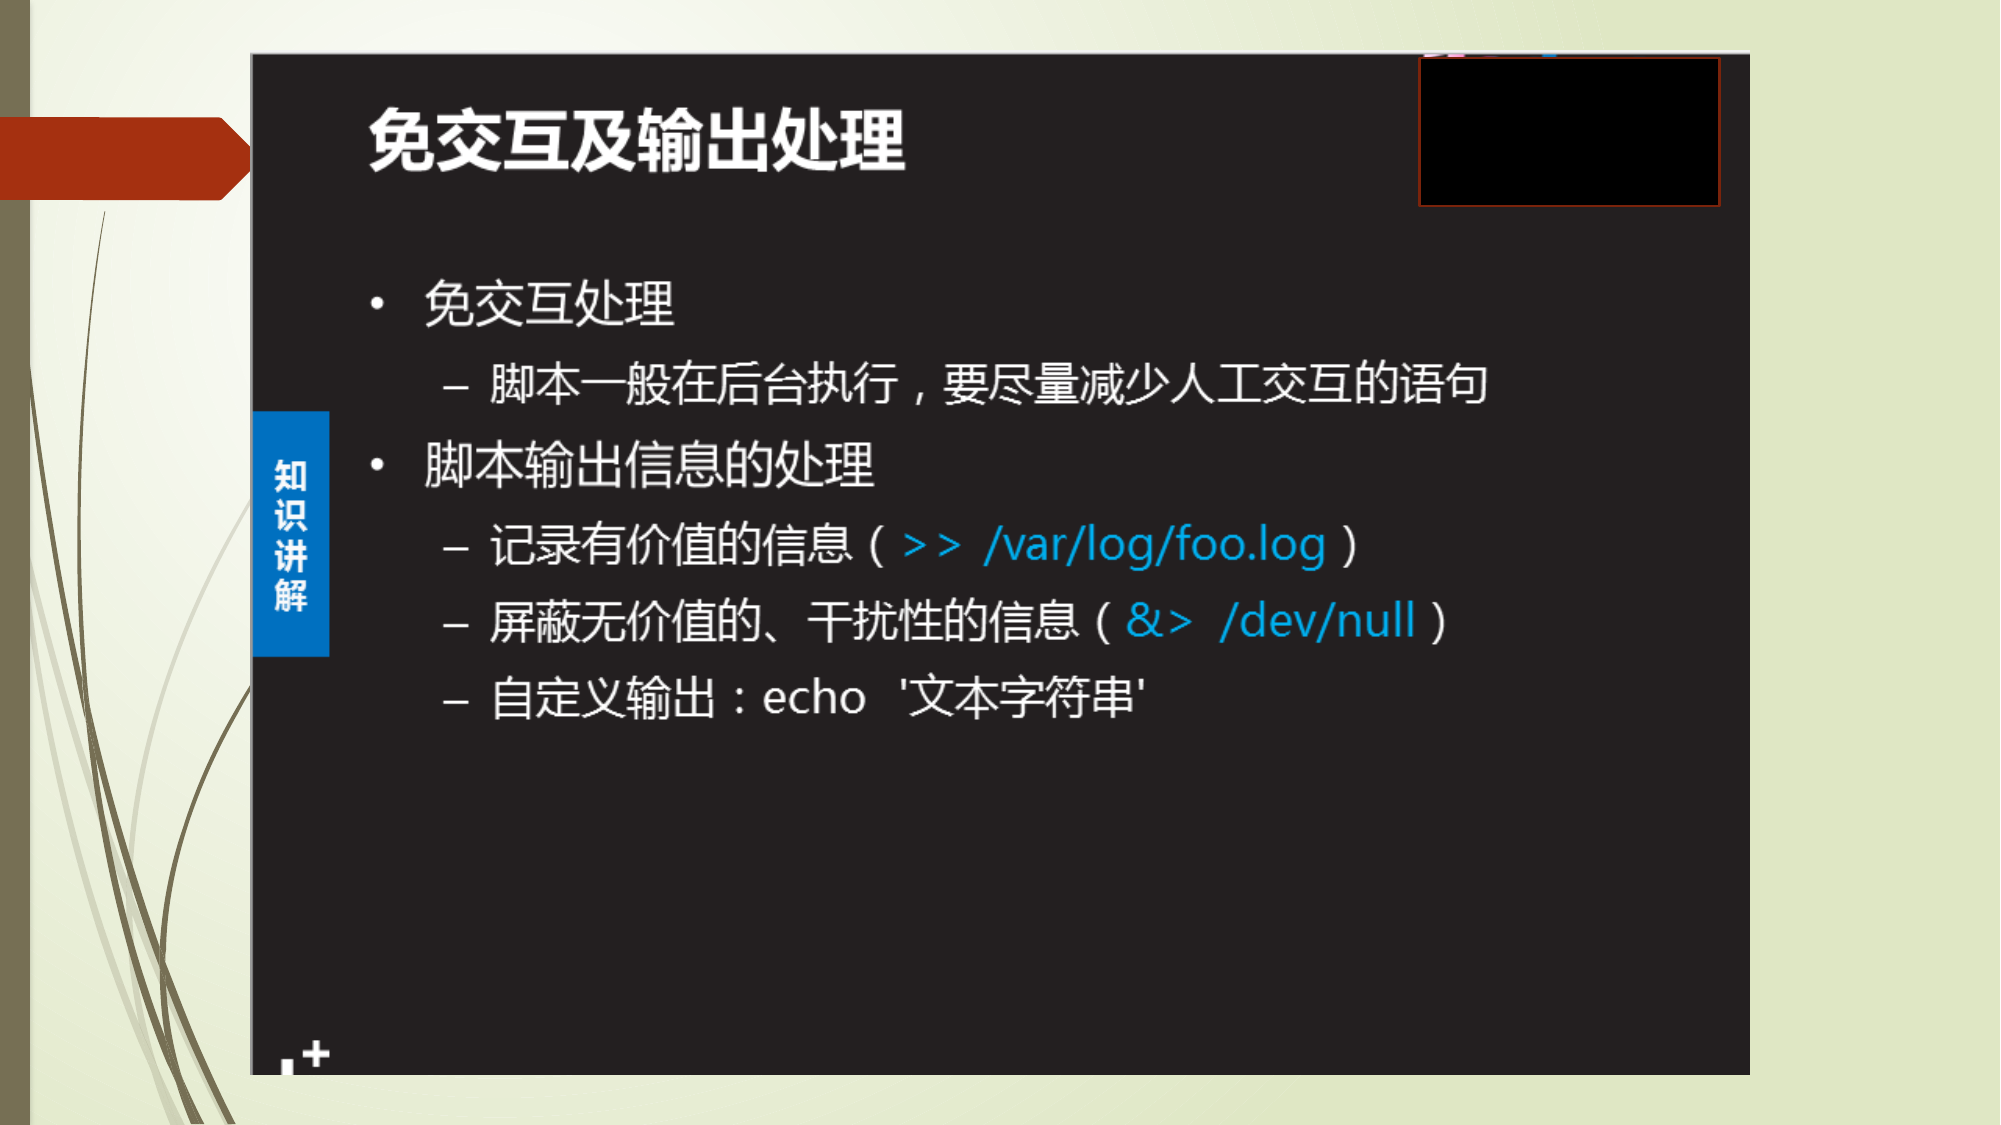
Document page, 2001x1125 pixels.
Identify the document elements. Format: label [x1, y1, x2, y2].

picture [249, 50, 1751, 1075]
